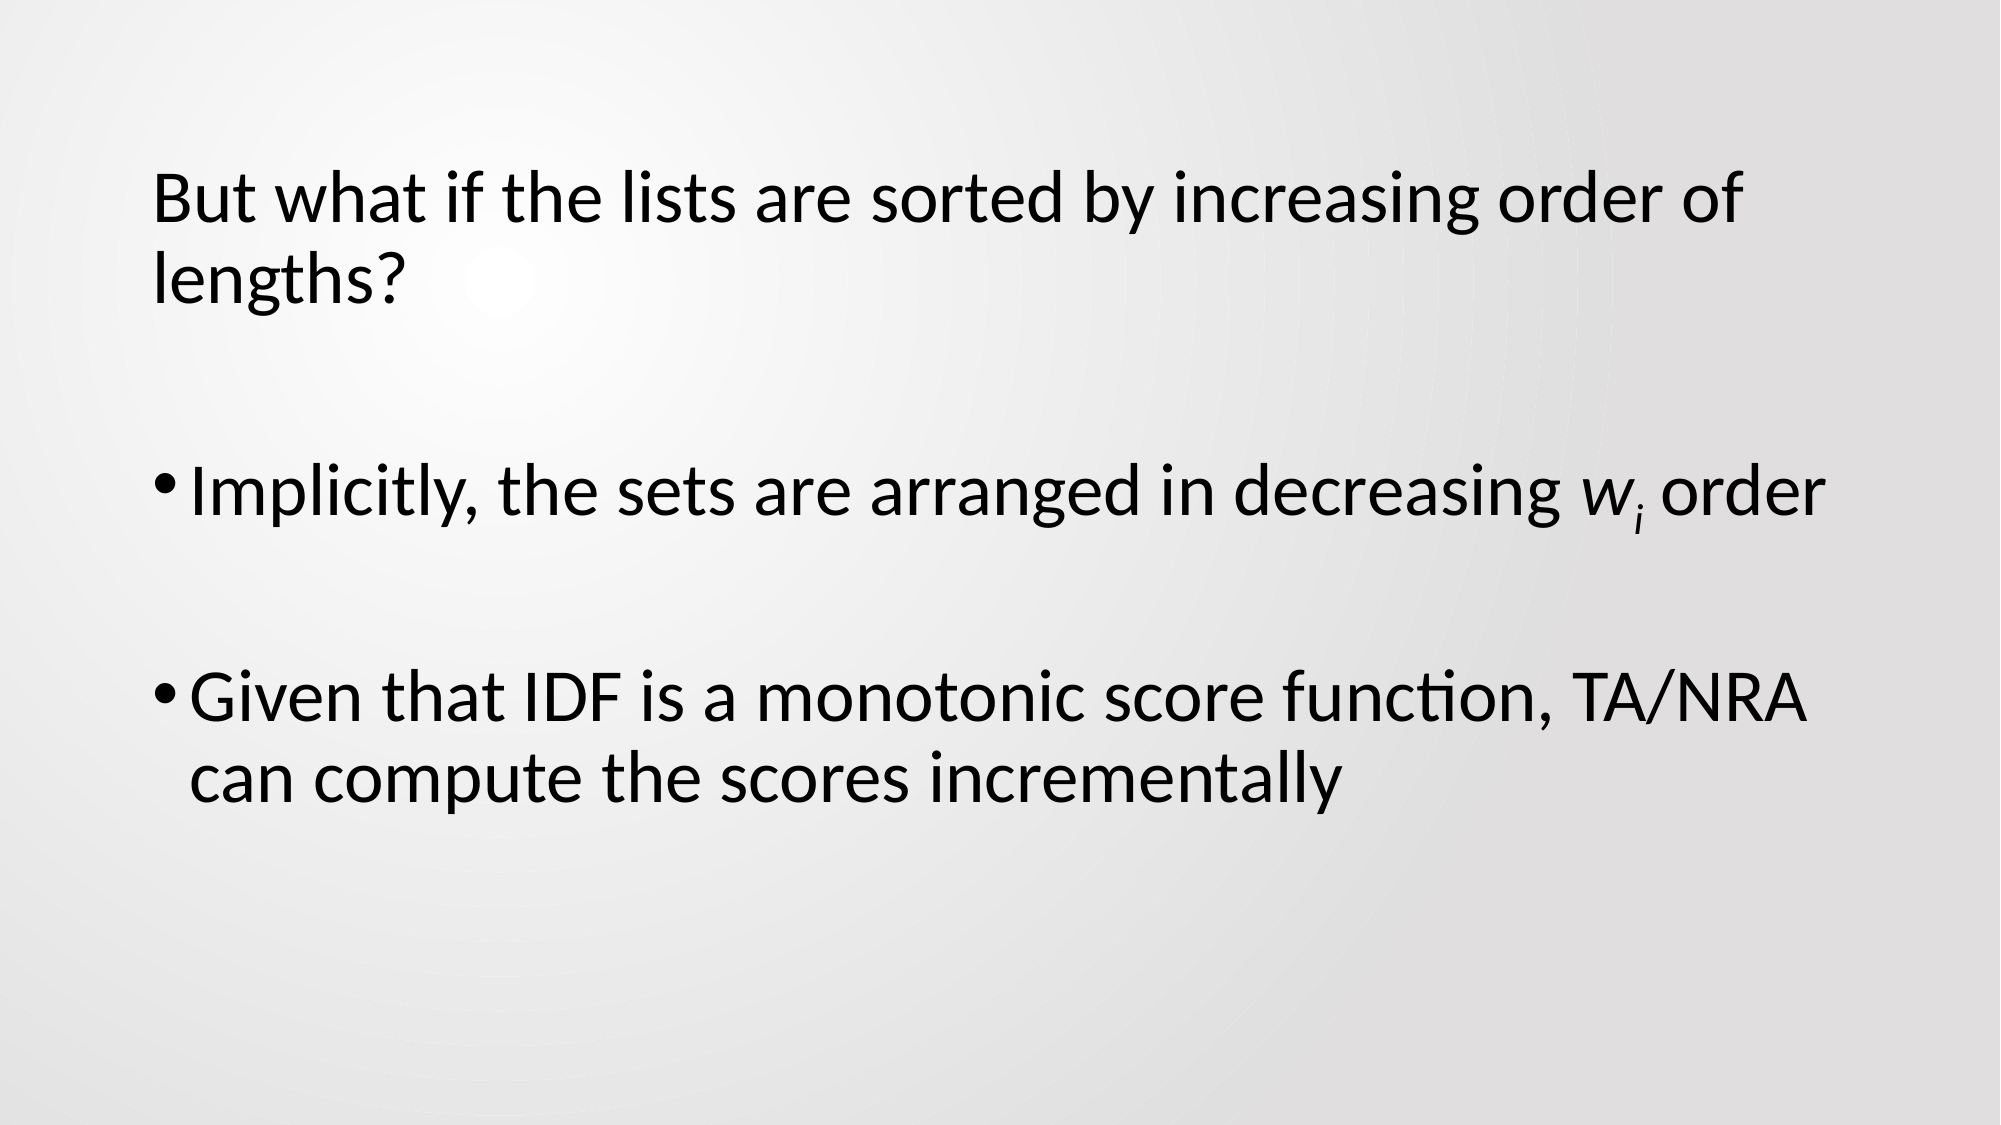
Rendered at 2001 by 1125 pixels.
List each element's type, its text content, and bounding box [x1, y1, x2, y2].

list But what if the lists are sorted by increasing order of lengths? Implicitly, the sets are arranged in decreasing wi order Given that IDF is a monotonic score function, TA/NRA can compute the scores incrementally [137, 149, 1863, 1014]
